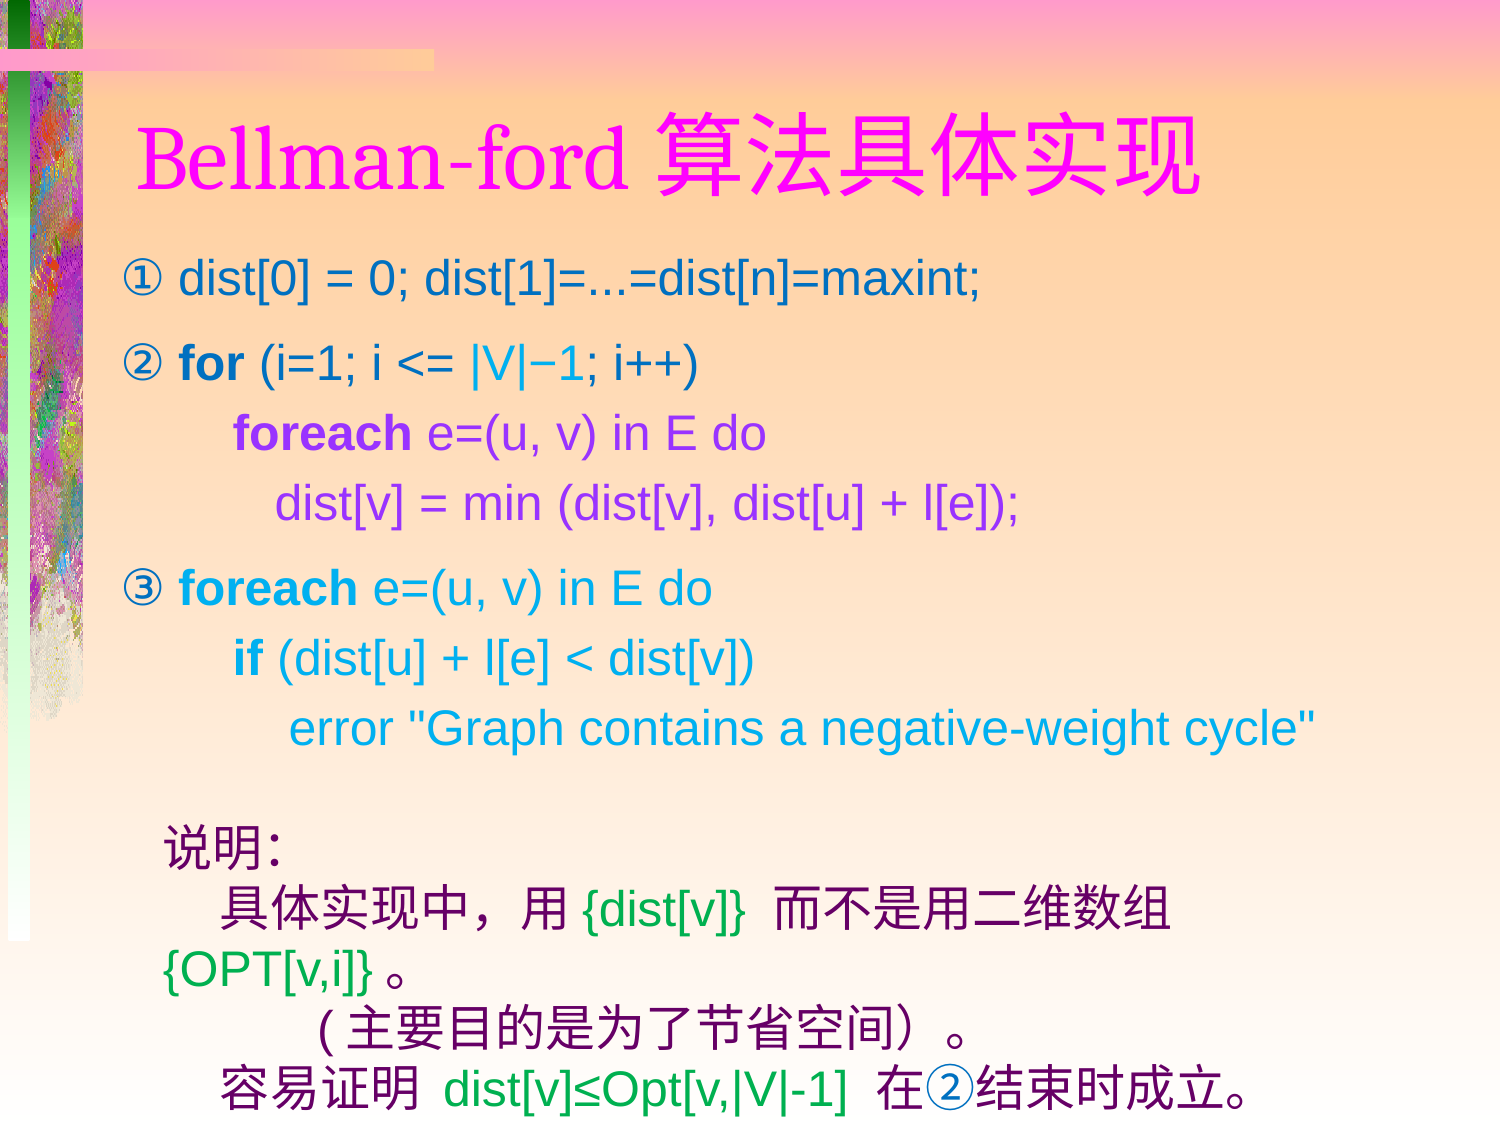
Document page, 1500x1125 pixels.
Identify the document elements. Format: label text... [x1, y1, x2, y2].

text_box 说明： 具体实现中，用{dist[v]} 而不是用二维数组{OPT[v,i]}。 (主要目的是为了节省空间）。 容易证明 dist[v]≤Opt[v,|V|-1] 在②结束时成立。 [148, 808, 1402, 1124]
picture [29, 71, 83, 821]
picture [29, 0, 83, 50]
list ① dist[0] = 0; dist[1]=...=dist[n]=maxint; ② for (i=1; i <= |V|−1; i++) foreach e=(u, v) in E do dist[v] = min (dist[v], dist[u] + l[e]); ③ foreach e=(u, v) in E do if (dist[u] + l[e] < dist[v]) error "Graph contains a negative-weight cycle" [105, 238, 1500, 792]
picture [0, 0, 9, 50]
title Bellman-ford算法具体实现 [120, 85, 1396, 222]
picture [0, 71, 9, 821]
